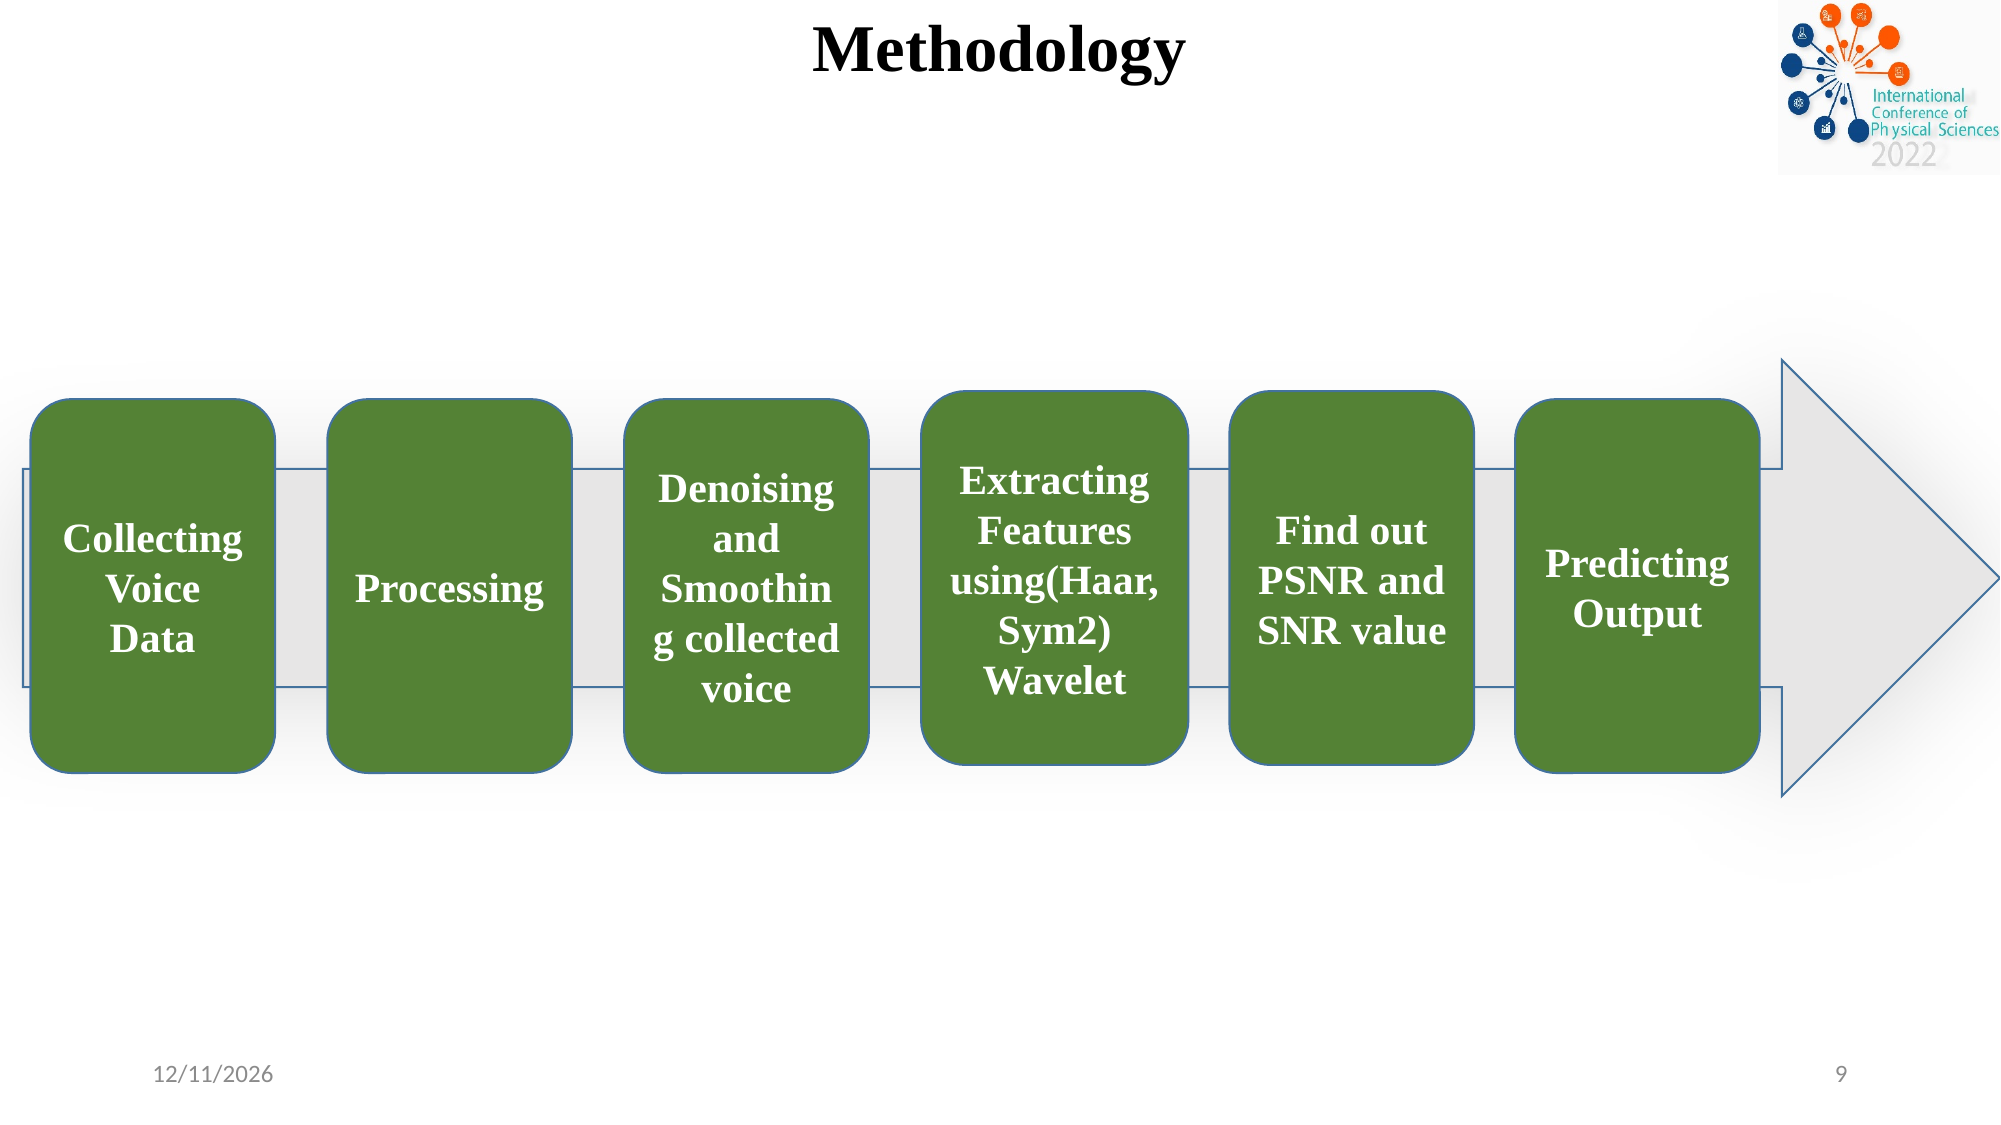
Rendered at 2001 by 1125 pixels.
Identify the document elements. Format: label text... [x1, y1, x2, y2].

text_box Extracting Features using(Haar,Sym2) Wavelet [920, 390, 1190, 766]
text_box [21, 467, 29, 689]
title Methodology [137, 0, 1778, 103]
text_box Processing [326, 398, 573, 775]
text_box [1761, 357, 2000, 799]
text_box [1190, 467, 1228, 689]
text_box [870, 467, 920, 689]
text_box Denoising and Smoothing collected voice [623, 398, 870, 775]
picture [1778, 0, 2000, 175]
text_box Find out PSNR and SNR value [1228, 390, 1476, 766]
text_box Predicting Output [1514, 398, 1761, 775]
text_box Collecting Voice Data [29, 398, 277, 775]
slide_number 9 [1412, 1042, 1863, 1103]
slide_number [137, 1042, 588, 1103]
text_box [277, 467, 326, 689]
text_box [1476, 467, 1514, 689]
text_box [573, 467, 623, 689]
